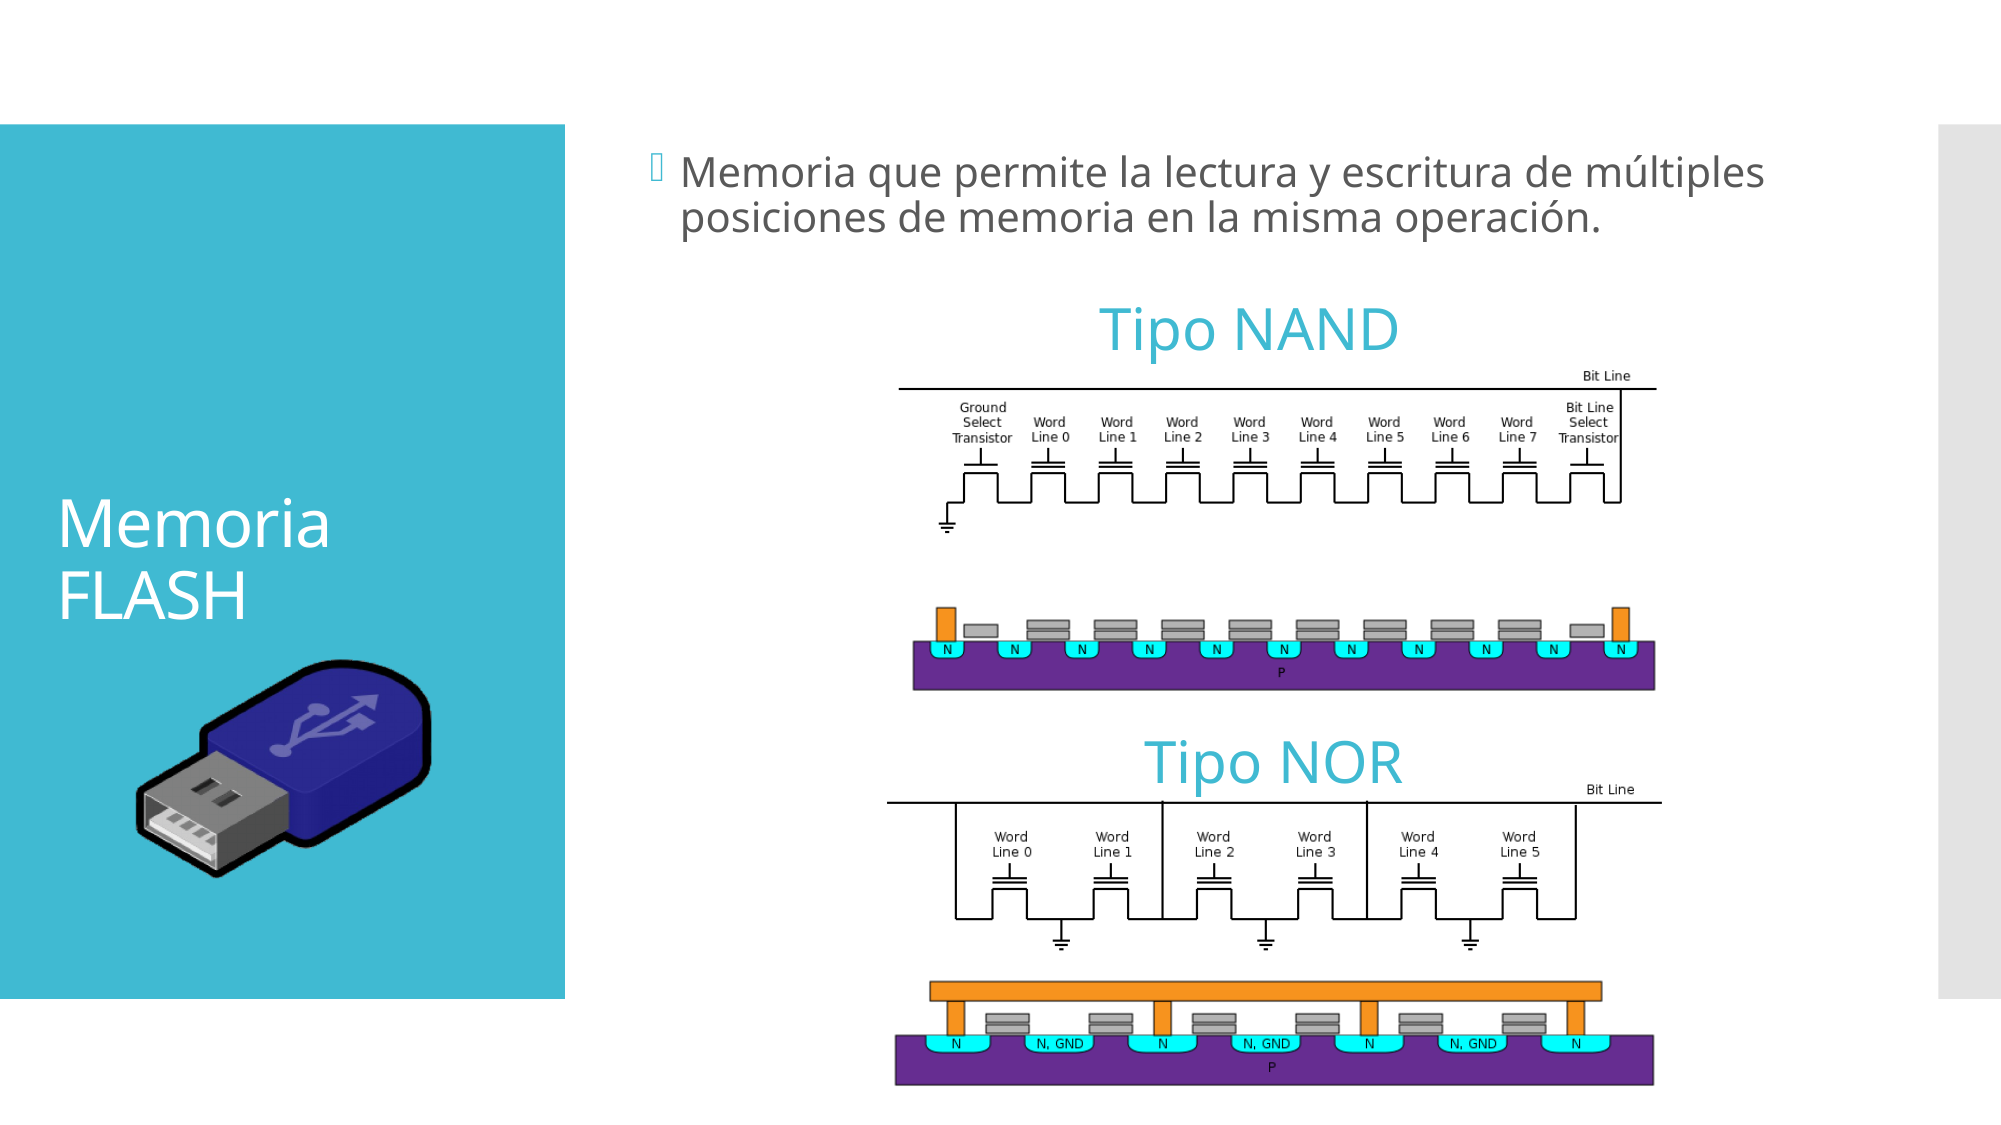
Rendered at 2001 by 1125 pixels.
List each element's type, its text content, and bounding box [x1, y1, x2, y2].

picture [134, 620, 432, 917]
title Memoria FLASH [41, 184, 525, 940]
picture [843, 246, 1705, 1125]
list Memoria que permite la lectura y escritura de múltiples posiciones de memoria en la misma operación. [634, 141, 1835, 251]
